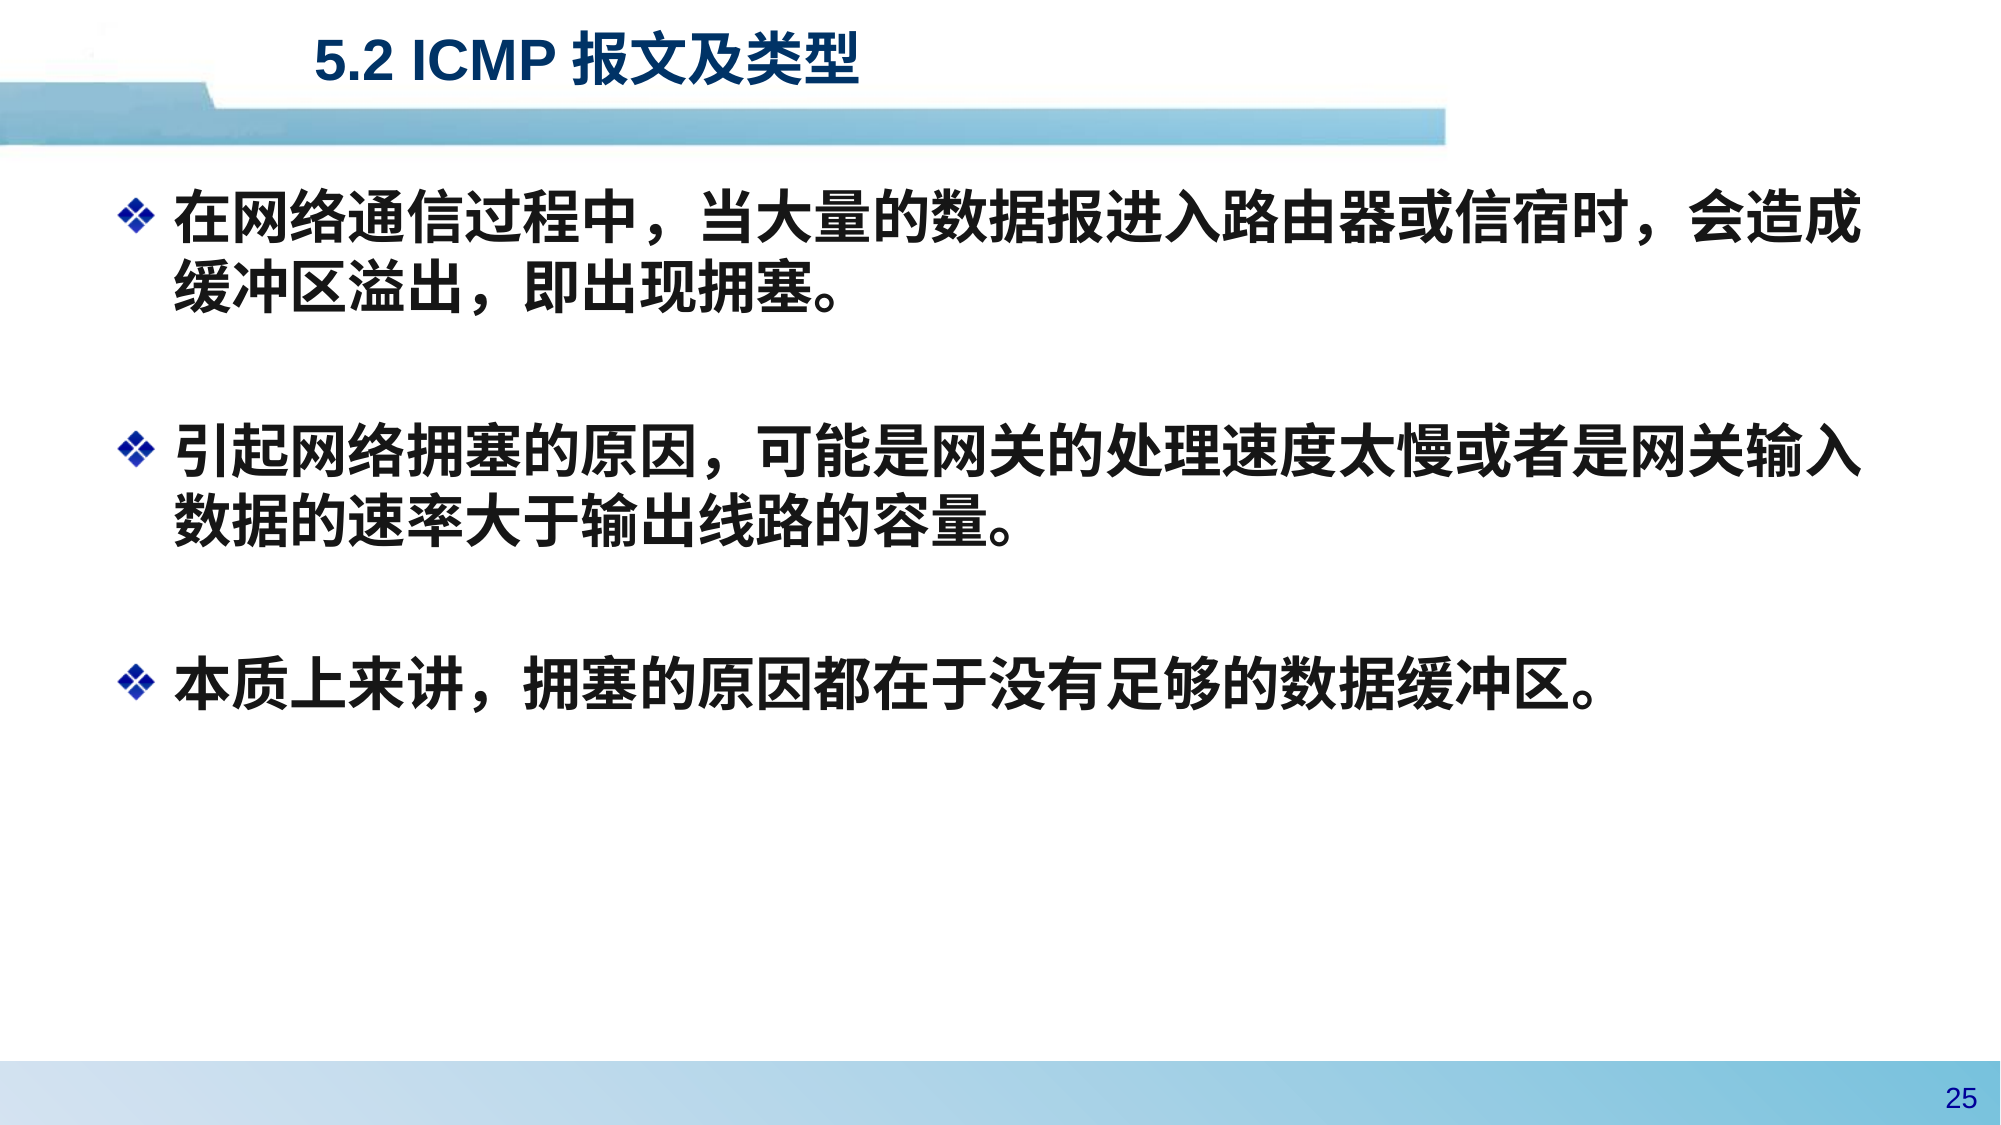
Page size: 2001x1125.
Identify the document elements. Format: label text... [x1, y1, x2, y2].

slide_number 24 [1850, 1071, 1993, 1125]
title [299, 0, 1718, 93]
list 在网络通信过程中，当大量的数据报进入路由器或信宿时，会造成缓冲区溢出，即出现拥塞。 引起网络拥塞的原因，可能是网关的处理速度太慢或者是网关输入数据的速率大于输出线路的容量。 本质上来讲，拥塞的原因都在于没有足够的数据缓冲区。 [101, 172, 1899, 1048]
picture [116, 428, 158, 470]
picture [116, 195, 158, 236]
picture [116, 661, 158, 703]
text_box 5.2 ICMP报文及类型 [299, 14, 1473, 101]
picture [0, 12, 1612, 371]
